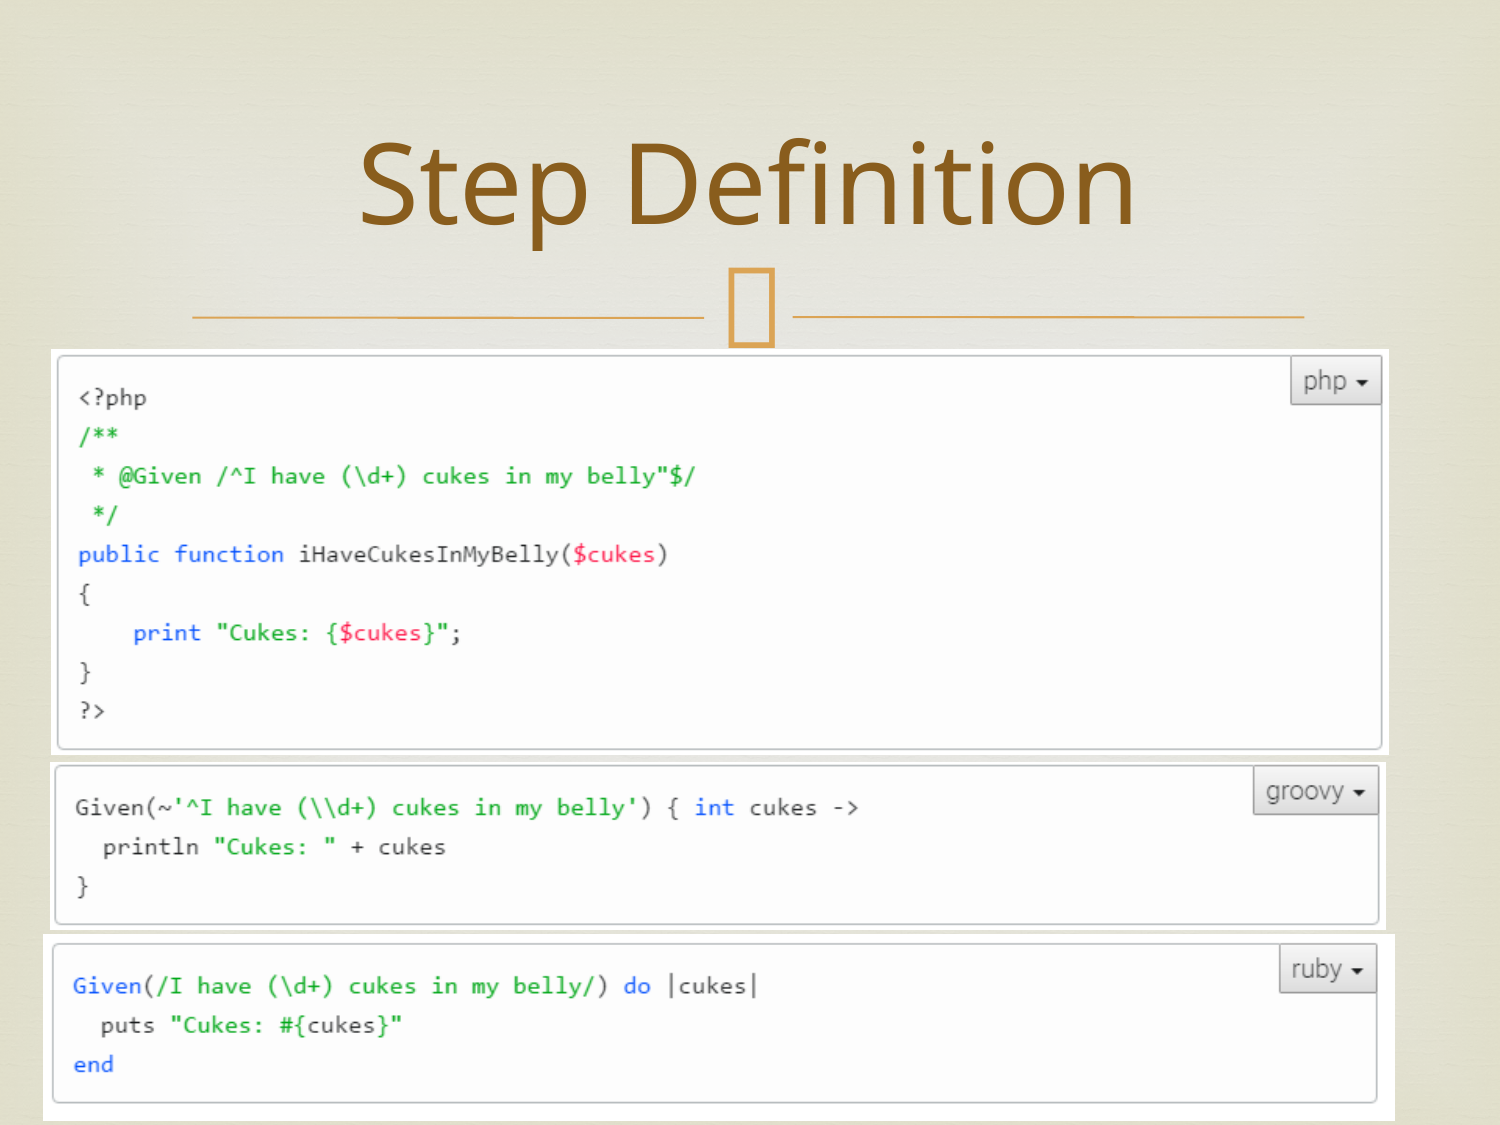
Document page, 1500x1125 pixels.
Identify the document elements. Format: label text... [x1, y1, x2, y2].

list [50, 349, 1390, 756]
title Step Definition [112, 93, 1386, 267]
picture [42, 933, 1396, 1121]
picture [49, 761, 1387, 931]
